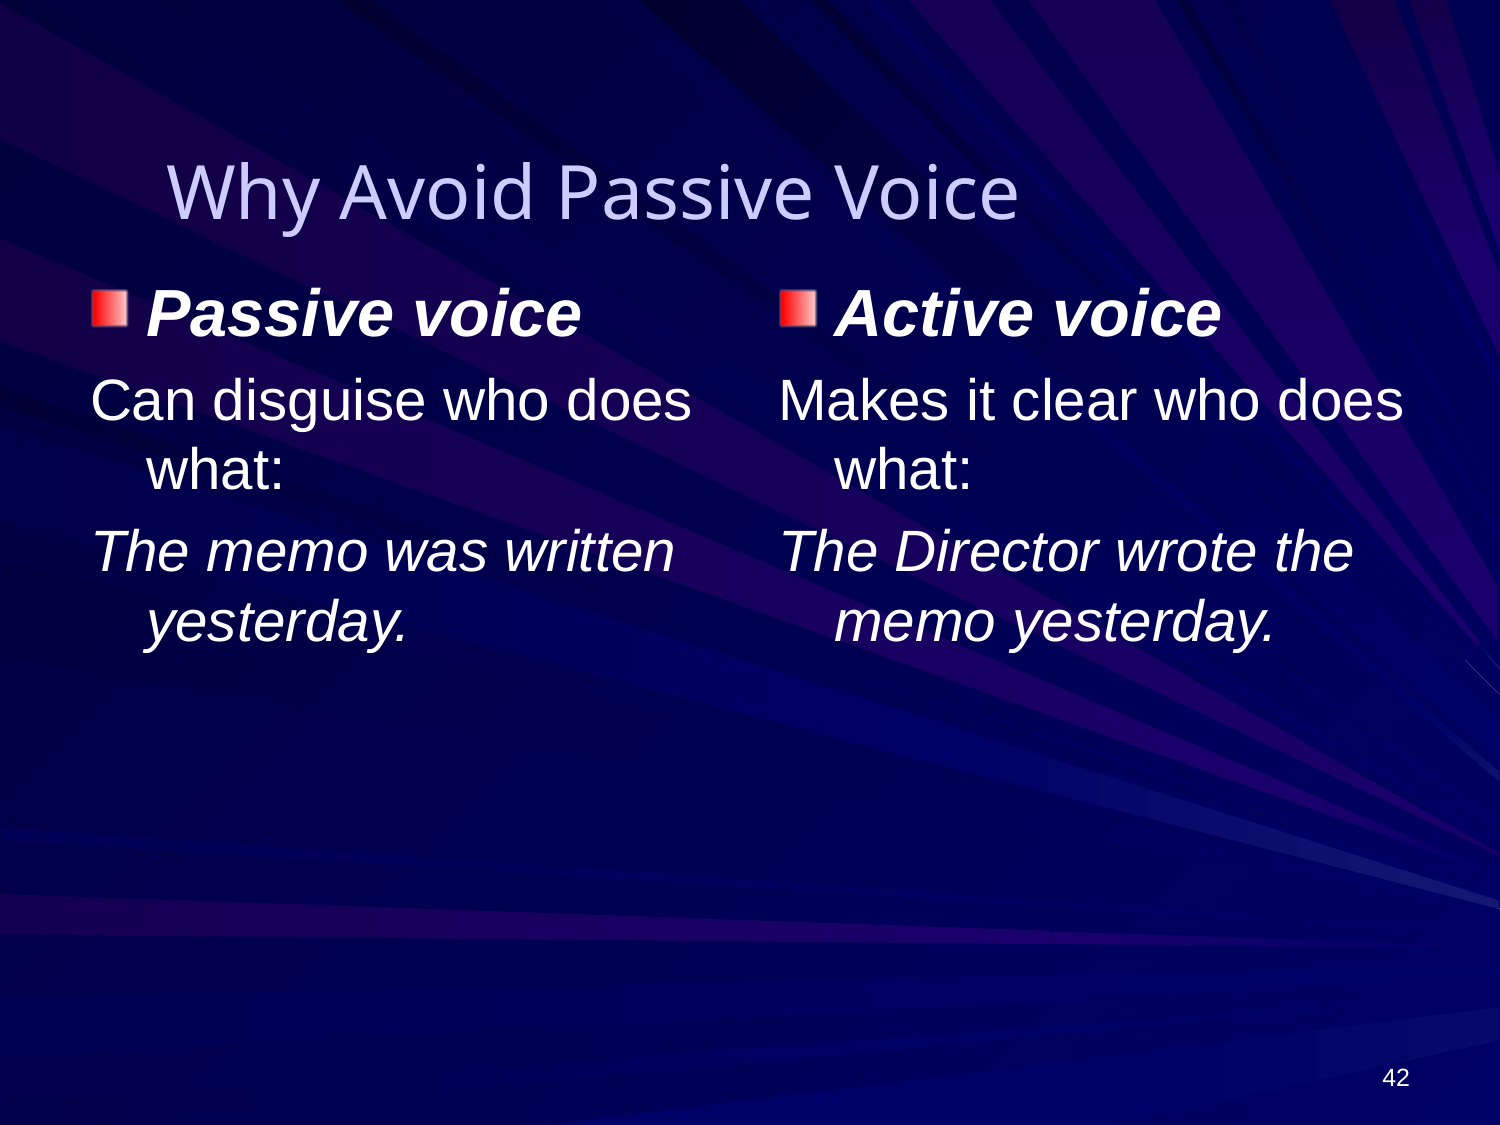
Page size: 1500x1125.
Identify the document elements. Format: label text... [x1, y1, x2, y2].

slide_number 42 [1074, 1024, 1425, 1100]
list Active voice Makes it clear who does what: The Director wrote the memo yesterday. [763, 262, 1426, 1006]
picture [90, 288, 132, 331]
picture [778, 288, 821, 331]
list Passive voice Can disguise who does what: The memo was written yesterday. [74, 262, 737, 1006]
text_box Why Avoid Passive Voice [151, 137, 1037, 243]
